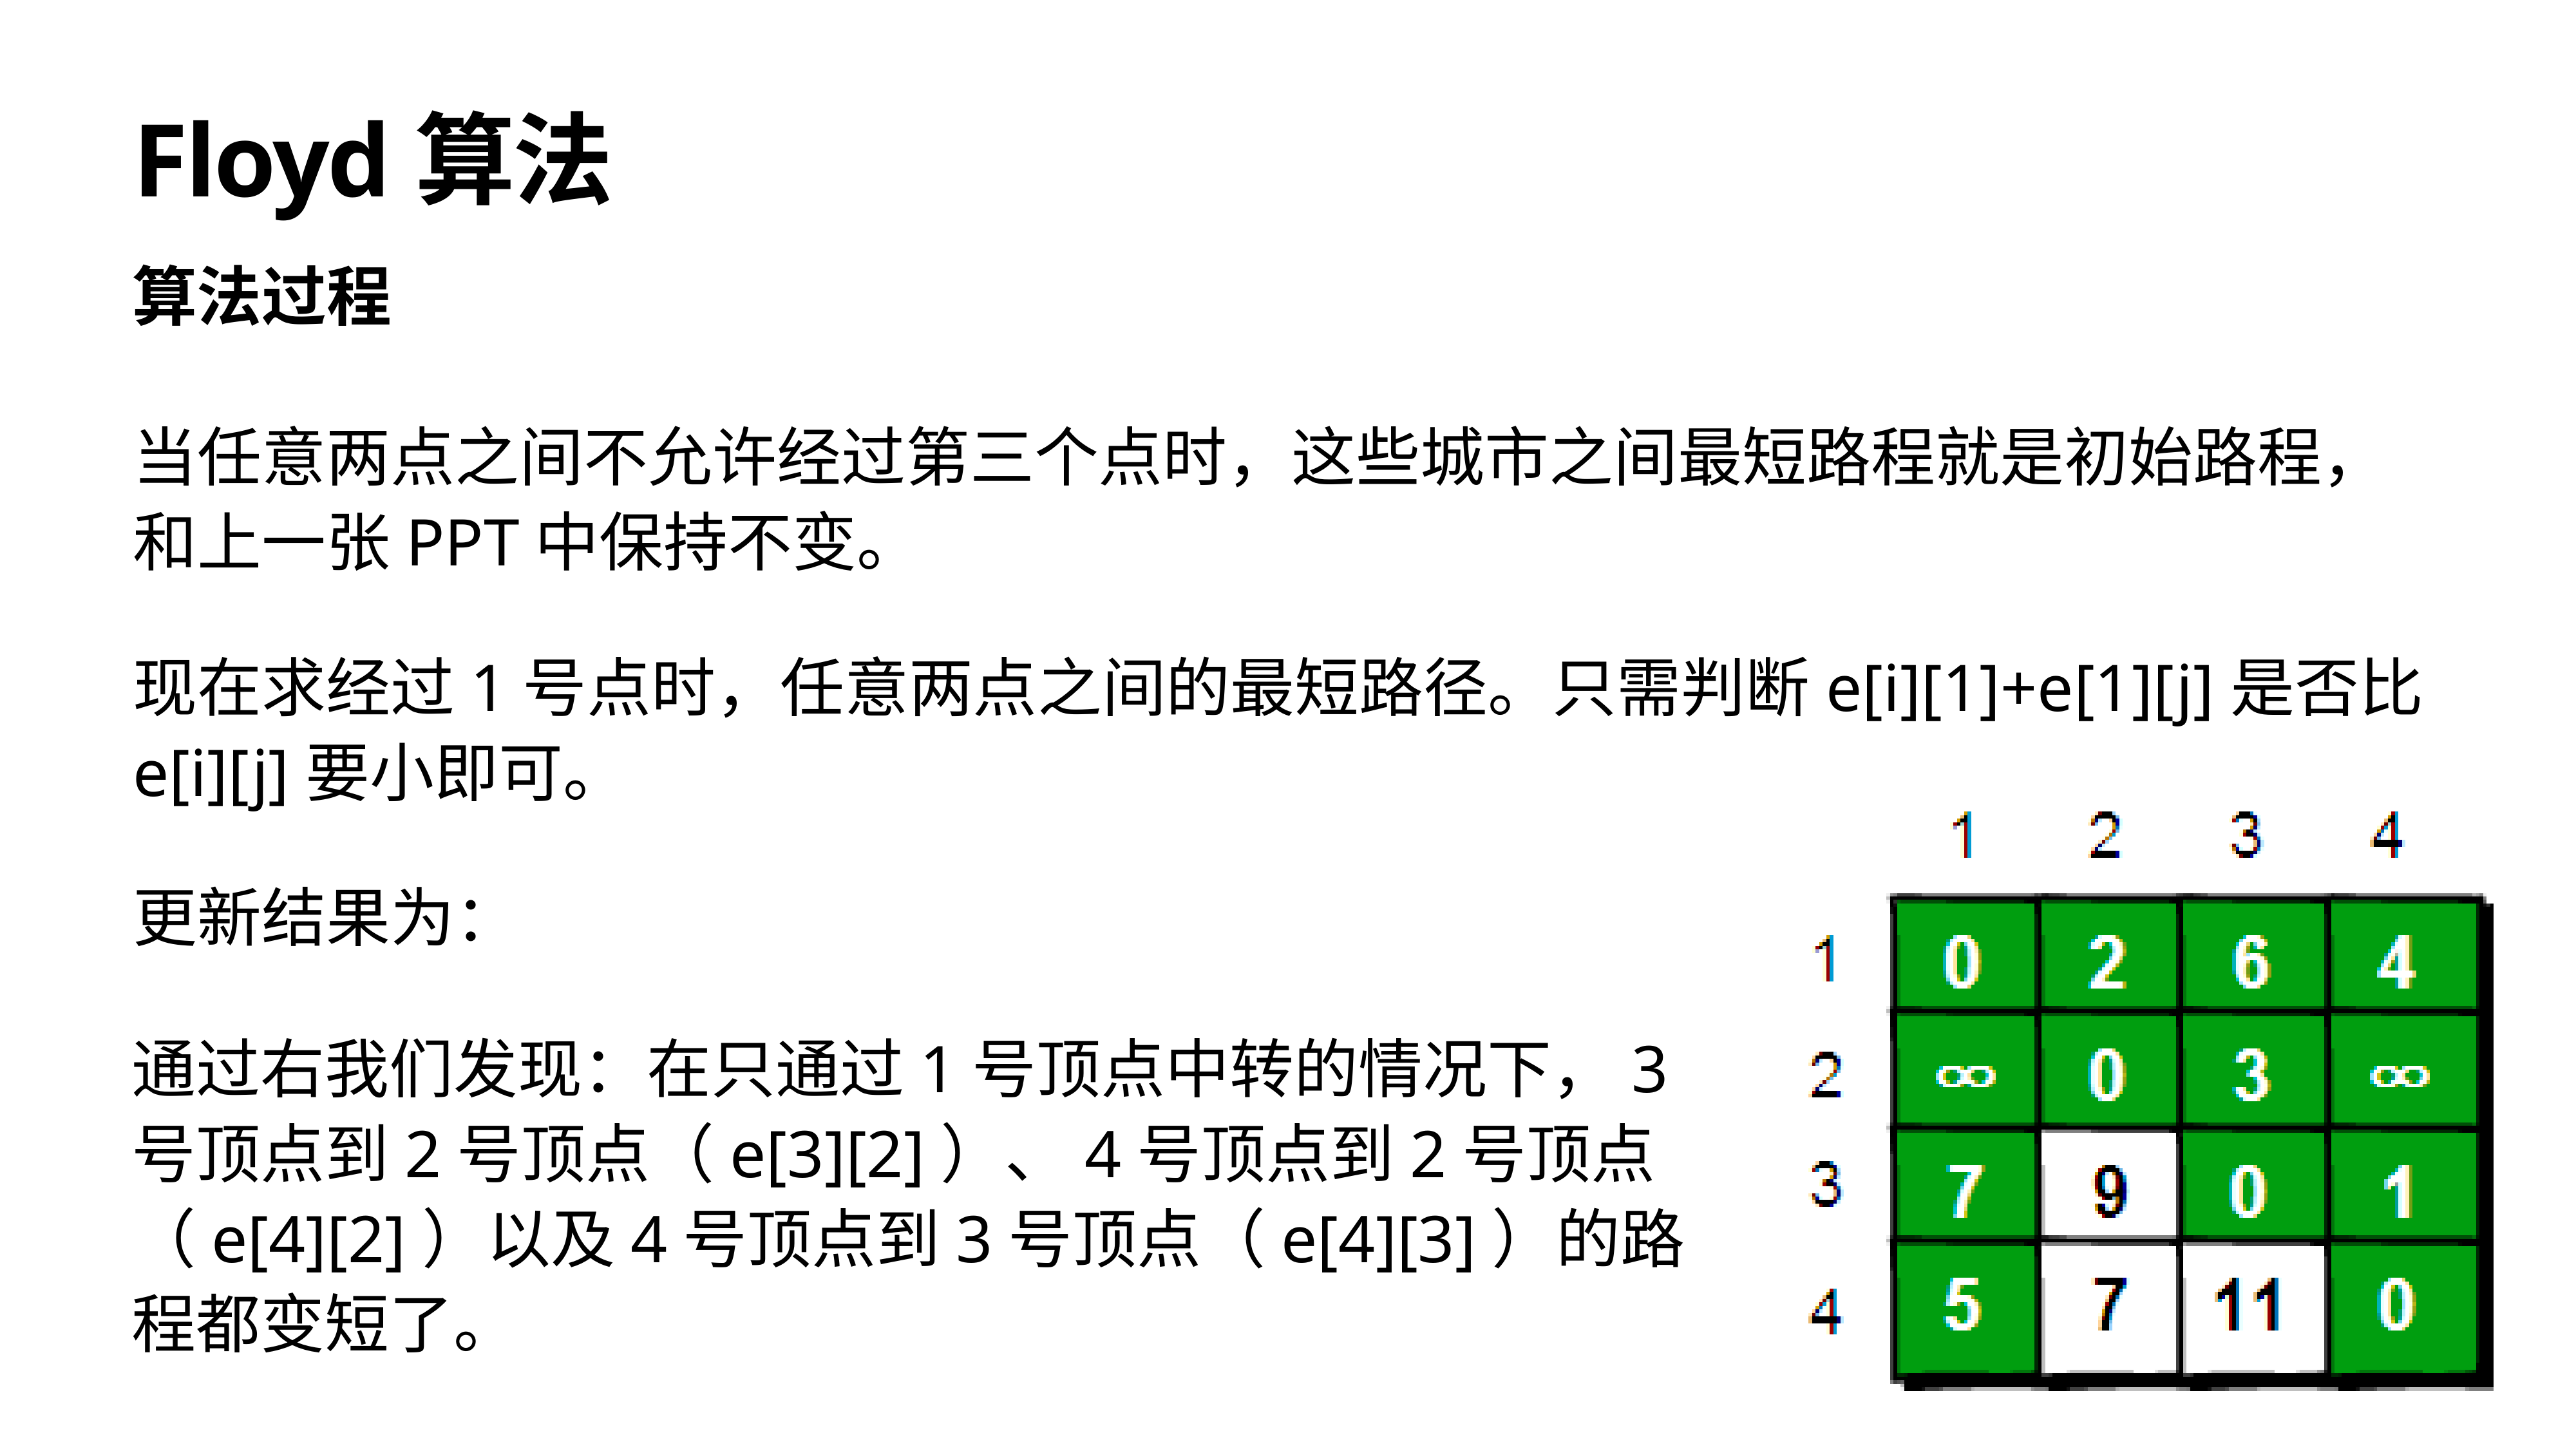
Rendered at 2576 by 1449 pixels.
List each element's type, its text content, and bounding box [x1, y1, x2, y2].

text_box 当任意两点之间不允许经过第三个点时，这些城市之间最短路程就是初始路程，和上一张PPT中保持不变。 现在求经过1号点时，任意两点之间的最短路径。只需判断e[i][1]+e[1][j]是否比e[i][j]要小即可。 更新结果为： [127, 403, 2449, 960]
picture [1801, 798, 2519, 1391]
text_box 通过右我们发现：在只通过1号顶点中转的情况下，3号顶点到2号顶点（e[3][2]）、4号顶点到2号顶点（e[4][2]）以及4号顶点到3号顶点（e[4][3]）的路程都变短了。 [126, 1015, 1748, 1366]
title Floyd算法 [127, 113, 2449, 250]
list 算法过程 [127, 250, 2449, 350]
